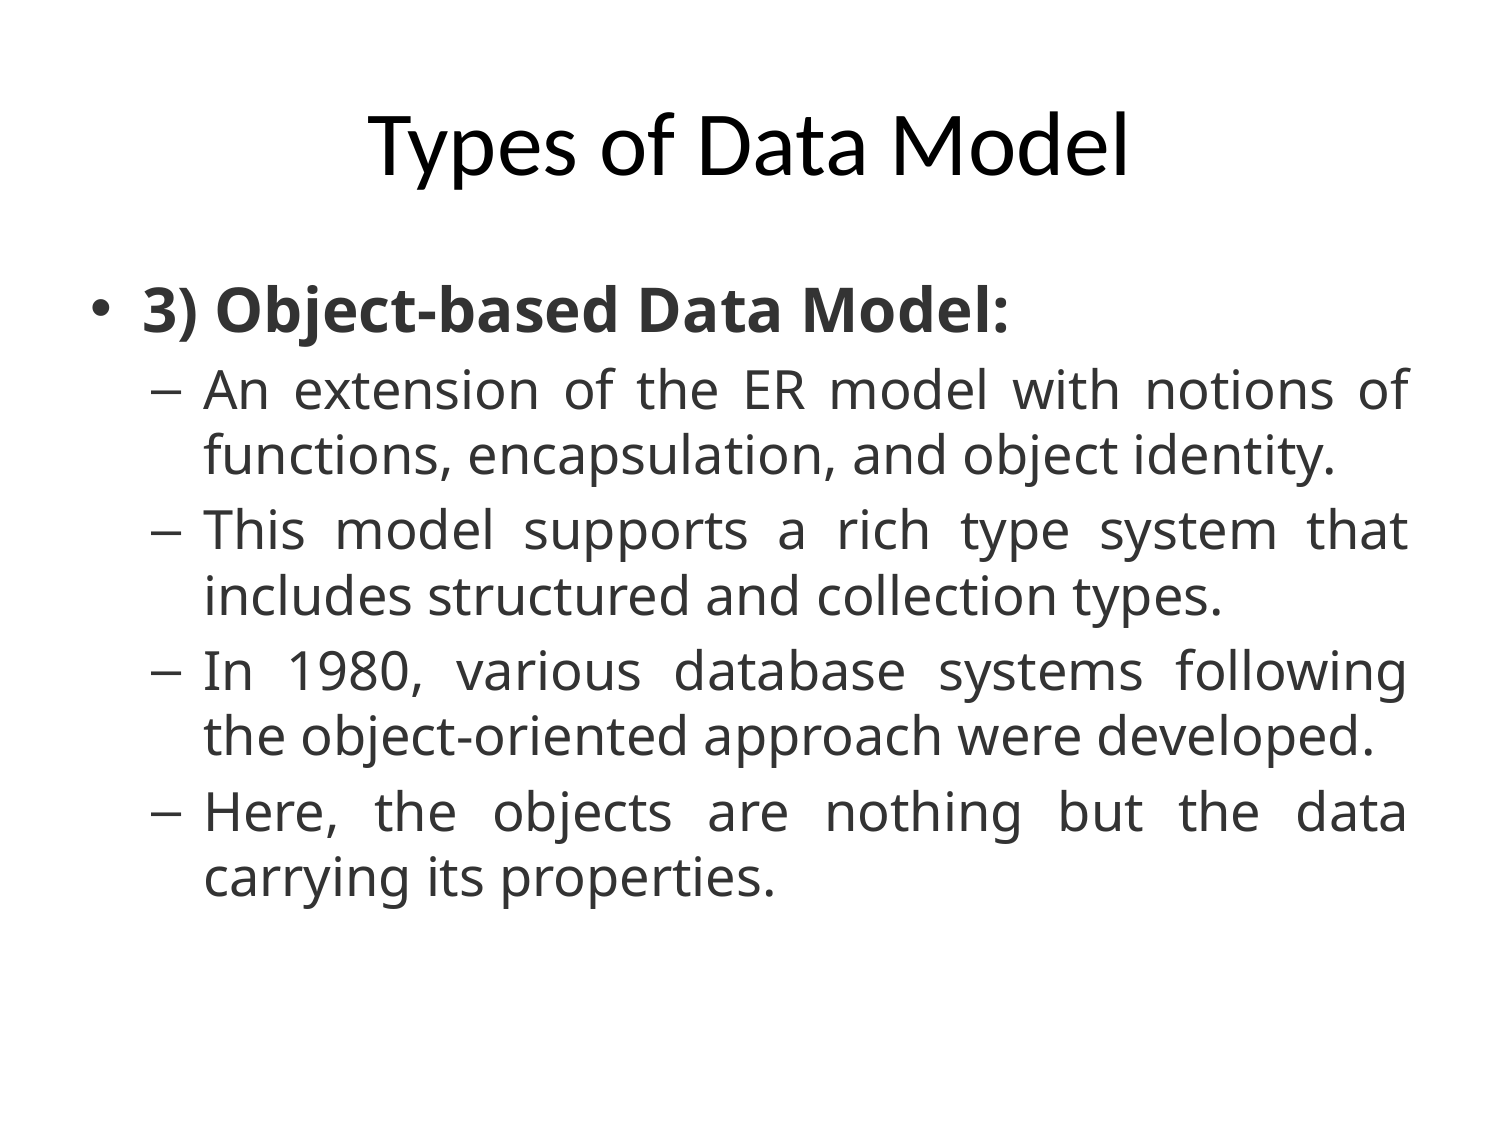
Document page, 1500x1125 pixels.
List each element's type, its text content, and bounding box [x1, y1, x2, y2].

title Types of Data Model [75, 45, 1425, 233]
list 3) Object-based Data Model: An extension of the ER model with notions of functions, encapsulation, and object identity. This model supports a rich type system that includes structured and collection types. In 1980, various database systems following the object-oriented approach were developed. Here, the objects are nothing but the data carrying its properties. [75, 262, 1425, 1005]
